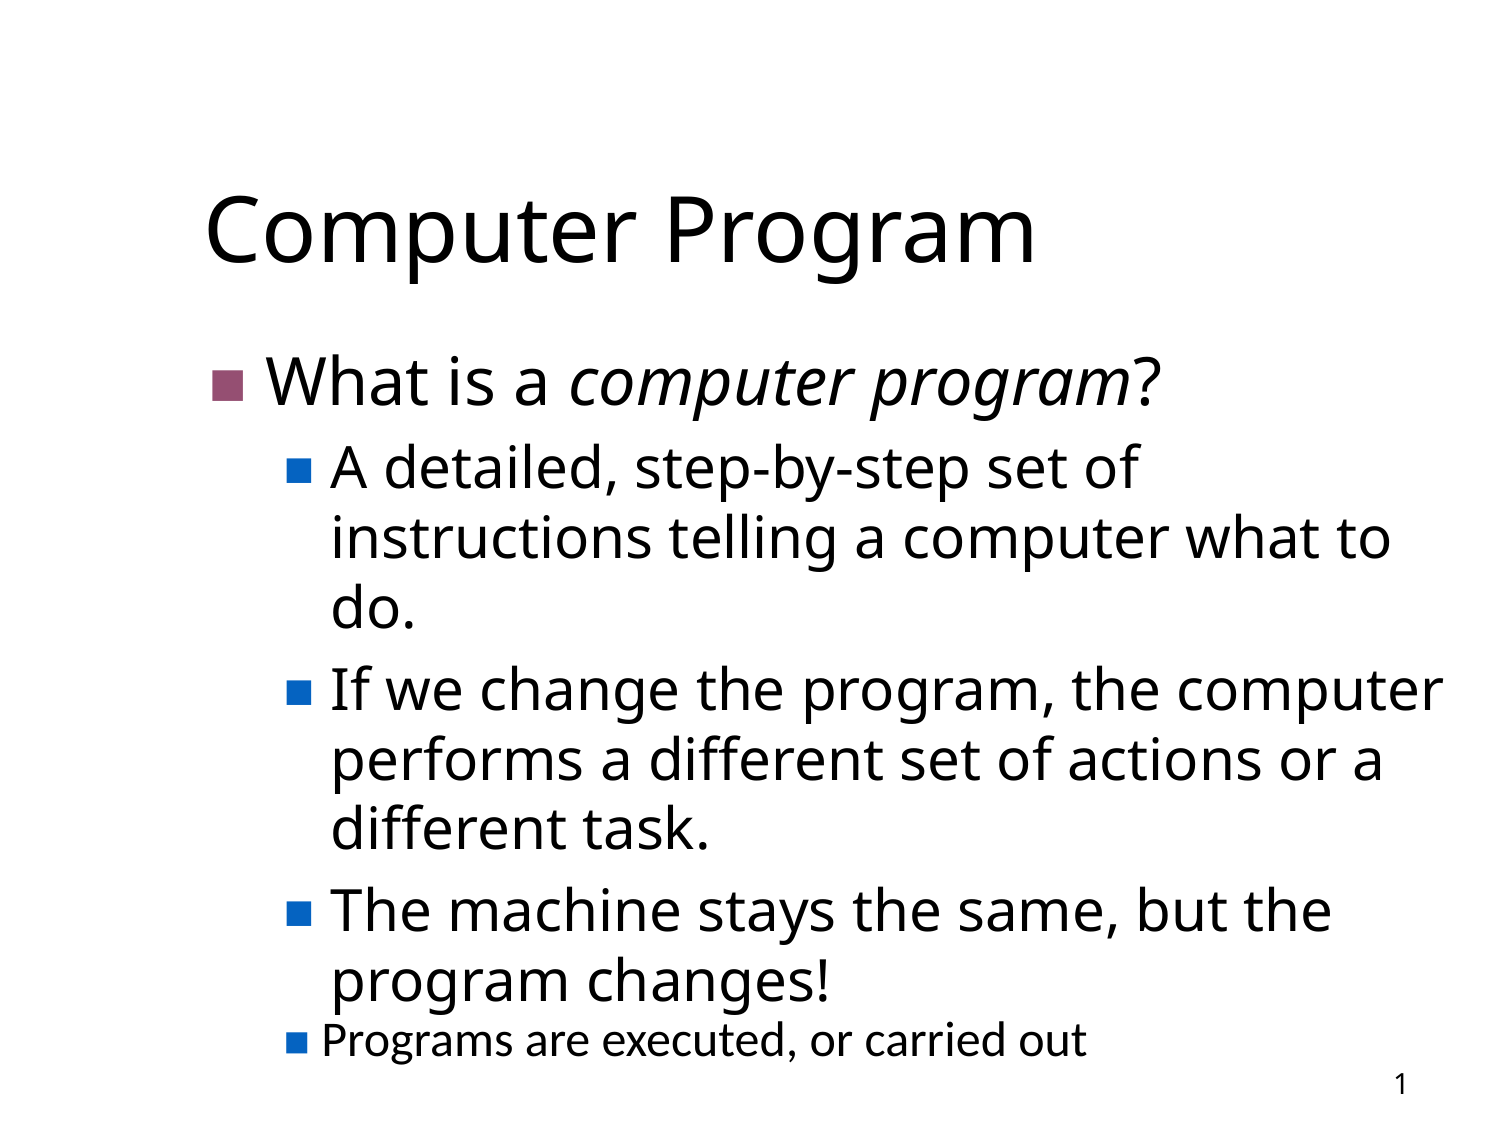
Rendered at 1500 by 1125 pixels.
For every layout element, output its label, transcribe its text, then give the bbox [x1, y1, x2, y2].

list What is a computer program? A detailed, step-by-step set of instructions telling a computer what to do. If we change the program, the computer performs a different set of actions or a different task. The machine stays the same, but the program changes! Programs are executed, or carried out [193, 331, 1469, 1006]
title Computer Program [188, 101, 1468, 289]
text_box 1 [1112, 1037, 1425, 1113]
